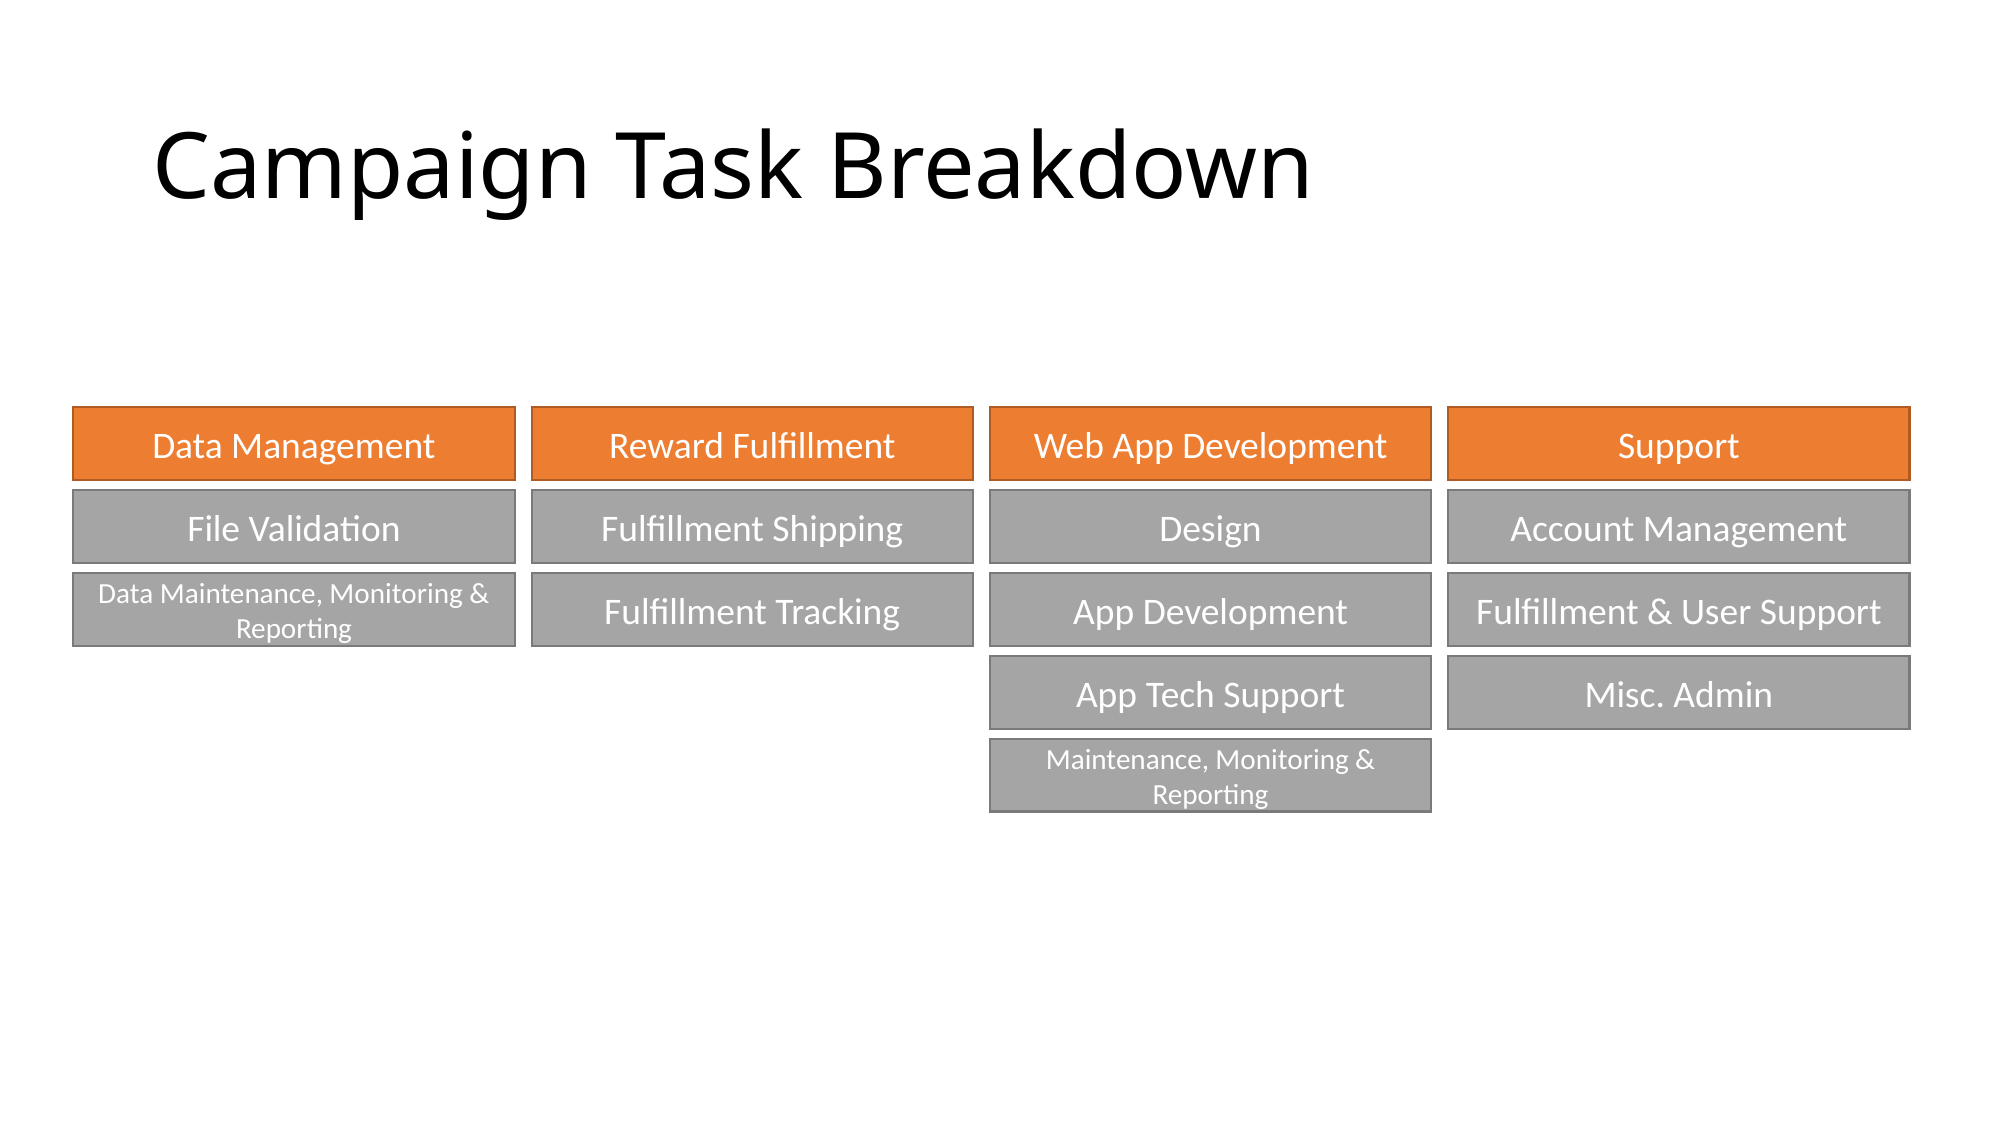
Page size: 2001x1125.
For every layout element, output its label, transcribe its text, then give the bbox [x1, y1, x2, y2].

text_box Data Management [72, 406, 516, 481]
text_box Fulfillment & User Support [1447, 572, 1911, 647]
text_box Fulfillment Shipping [531, 489, 974, 564]
text_box Fulfillment Tracking [531, 572, 974, 647]
text_box File Validation [72, 489, 516, 564]
text_box Misc. Admin [1447, 655, 1911, 730]
text_box Data Maintenance, Monitoring & Reporting [72, 572, 516, 647]
text_box App Development [989, 572, 1432, 647]
text_box Account Management [1447, 489, 1911, 564]
text_box Maintenance, Monitoring & Reporting [989, 738, 1432, 813]
text_box Support [1447, 406, 1911, 481]
text_box Design [989, 489, 1432, 564]
text_box App Tech Support [989, 655, 1432, 730]
text_box Web App Development [989, 406, 1432, 481]
title Campaign Task Breakdown [137, 59, 1863, 278]
text_box Reward Fulfillment [531, 406, 974, 481]
